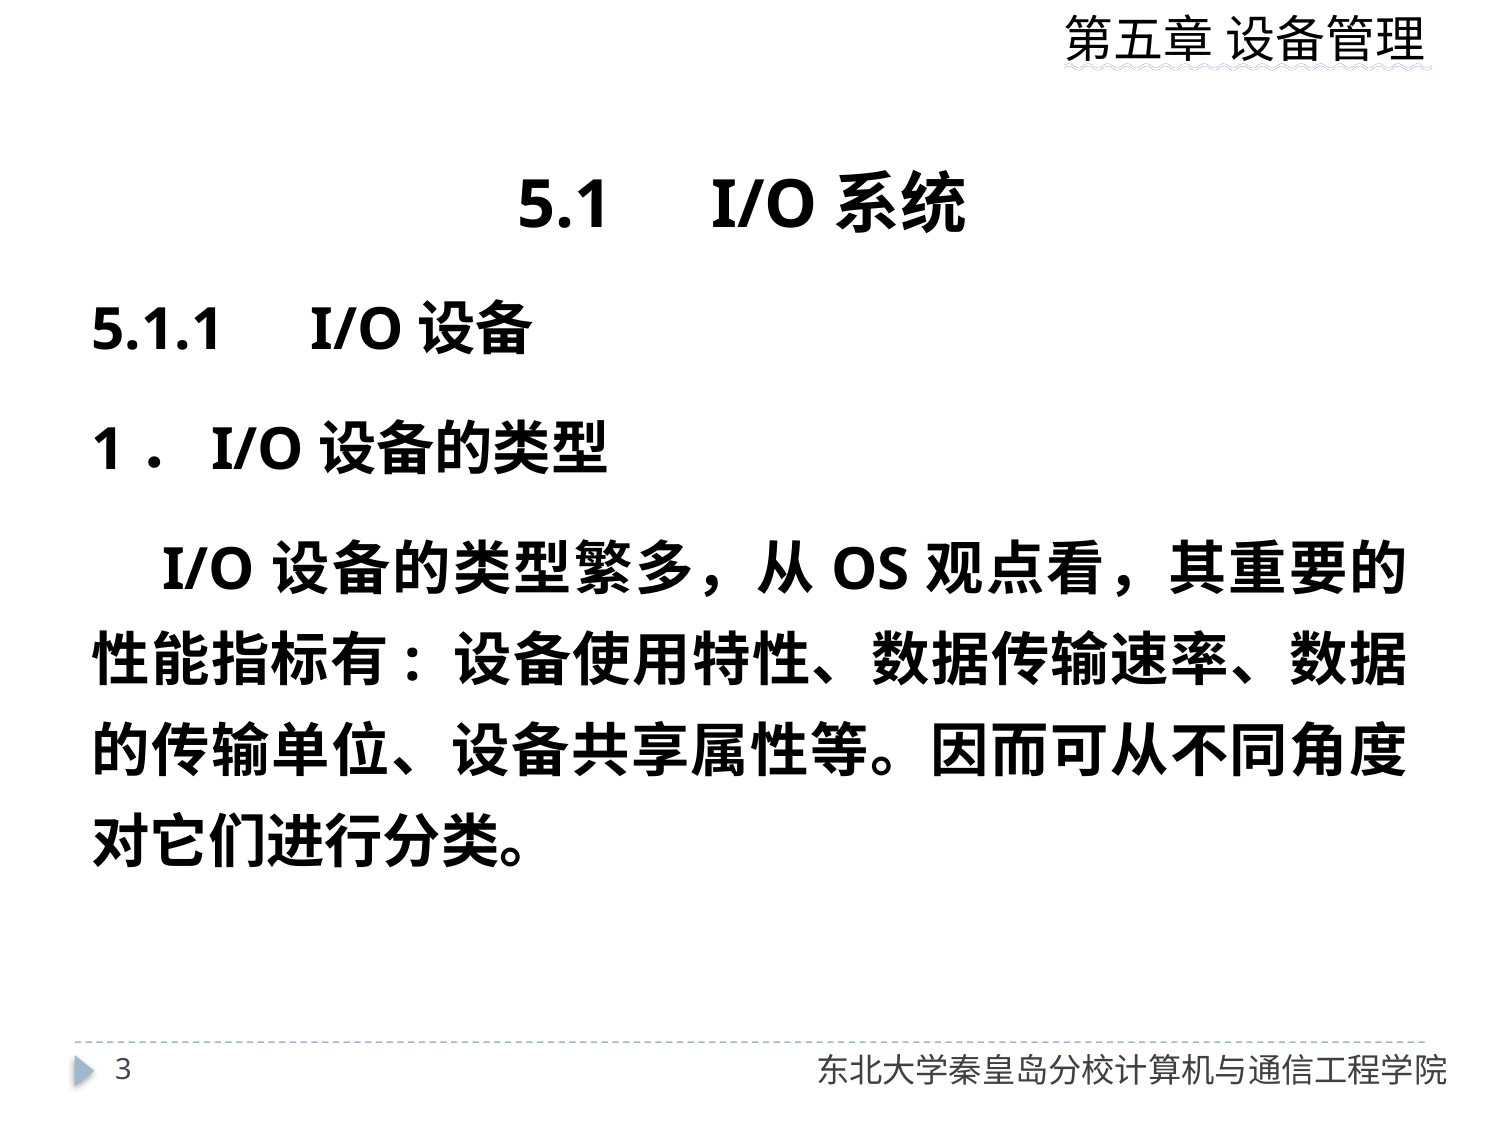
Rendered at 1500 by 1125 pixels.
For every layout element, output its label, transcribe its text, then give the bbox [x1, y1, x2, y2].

slide_number 3 [100, 1042, 426, 1103]
list 5.1 I/O系统 5.1.1 I/O设备 1．I/O设备的类型 I/O设备的类型繁多，从OS观点看，其重要的性能指标有: 设备使用特性、数据传输速率、数据的传输单位、设备共享属性等。因而可从不同角度对它们进行分类。 [76, 113, 1424, 1000]
